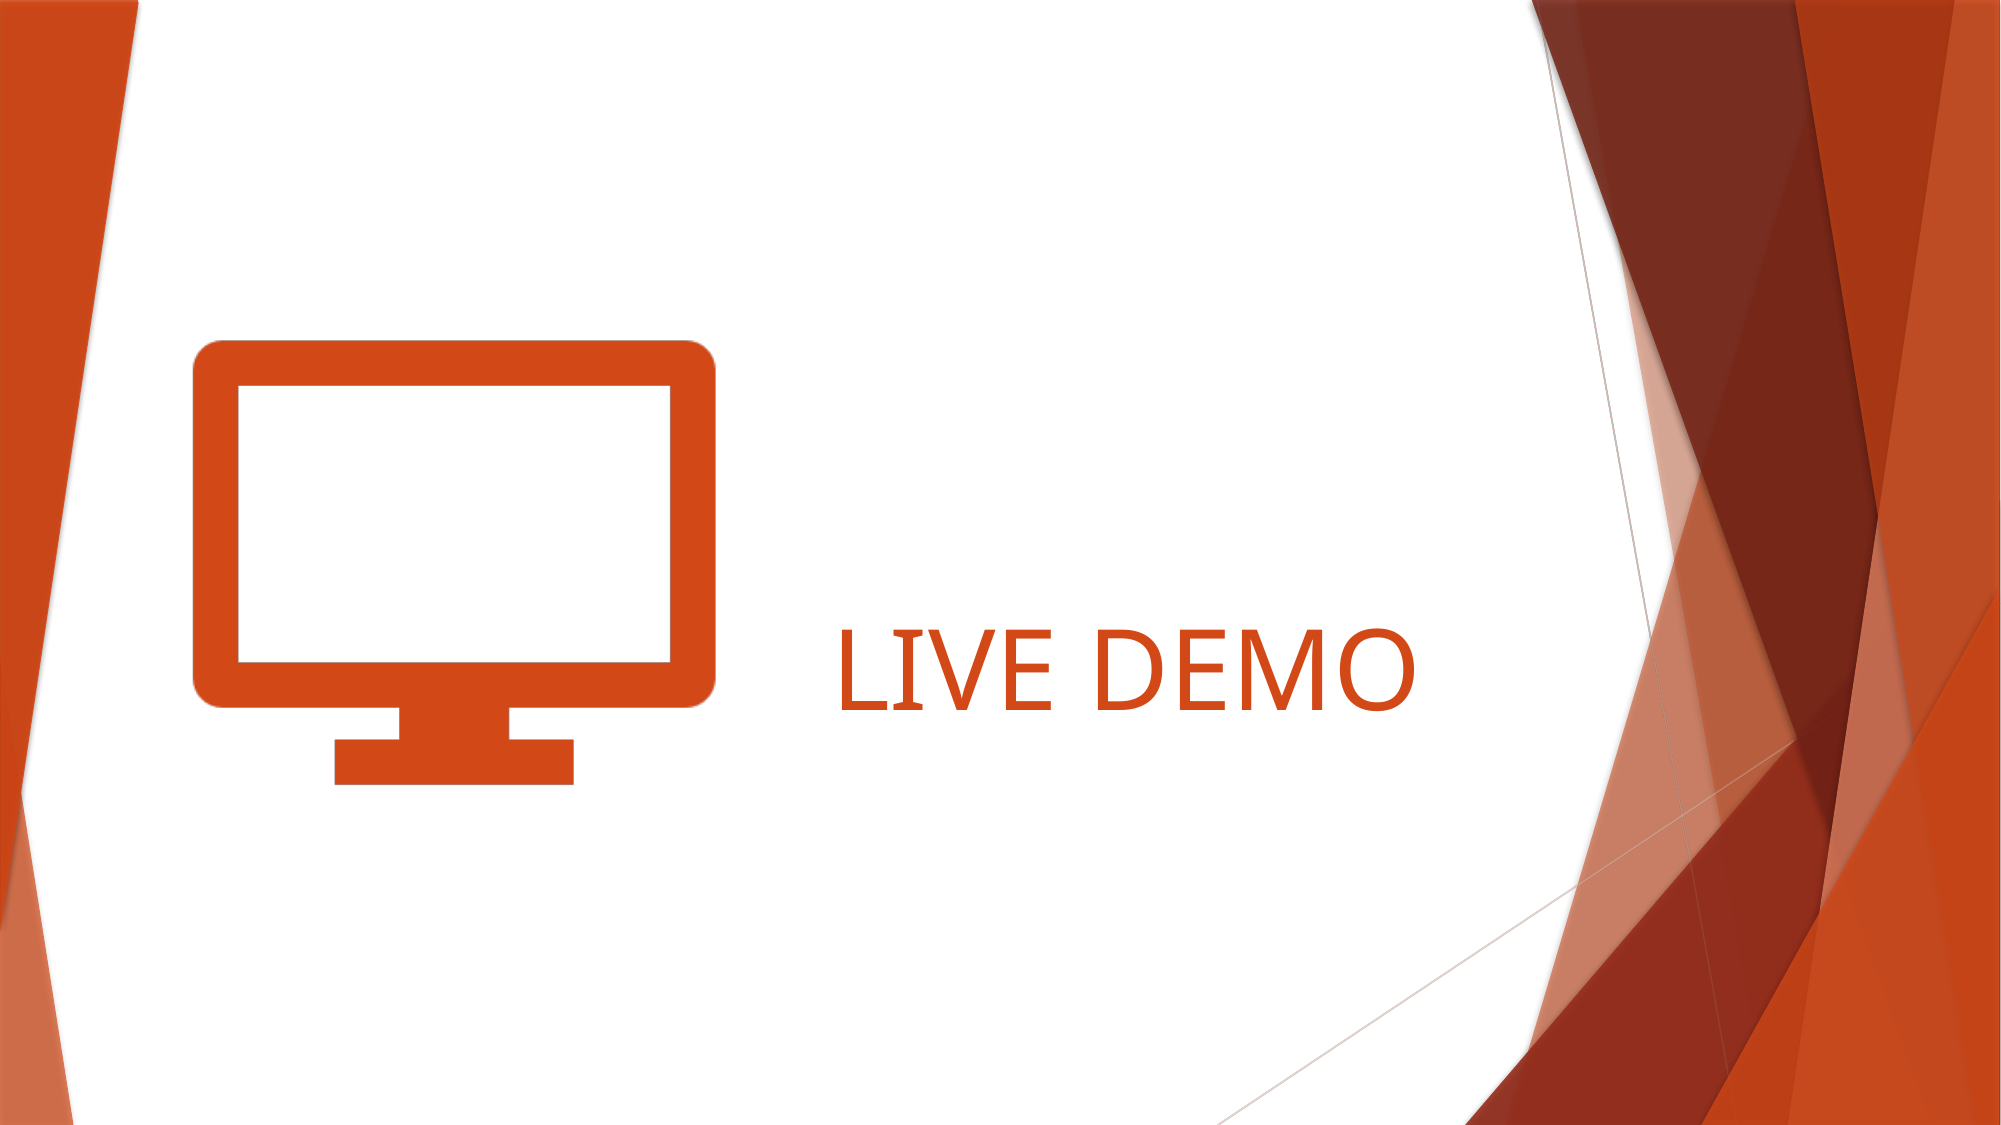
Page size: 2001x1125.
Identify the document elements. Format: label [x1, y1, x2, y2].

picture [145, 253, 764, 873]
text_box [0, 0, 2000, 1125]
